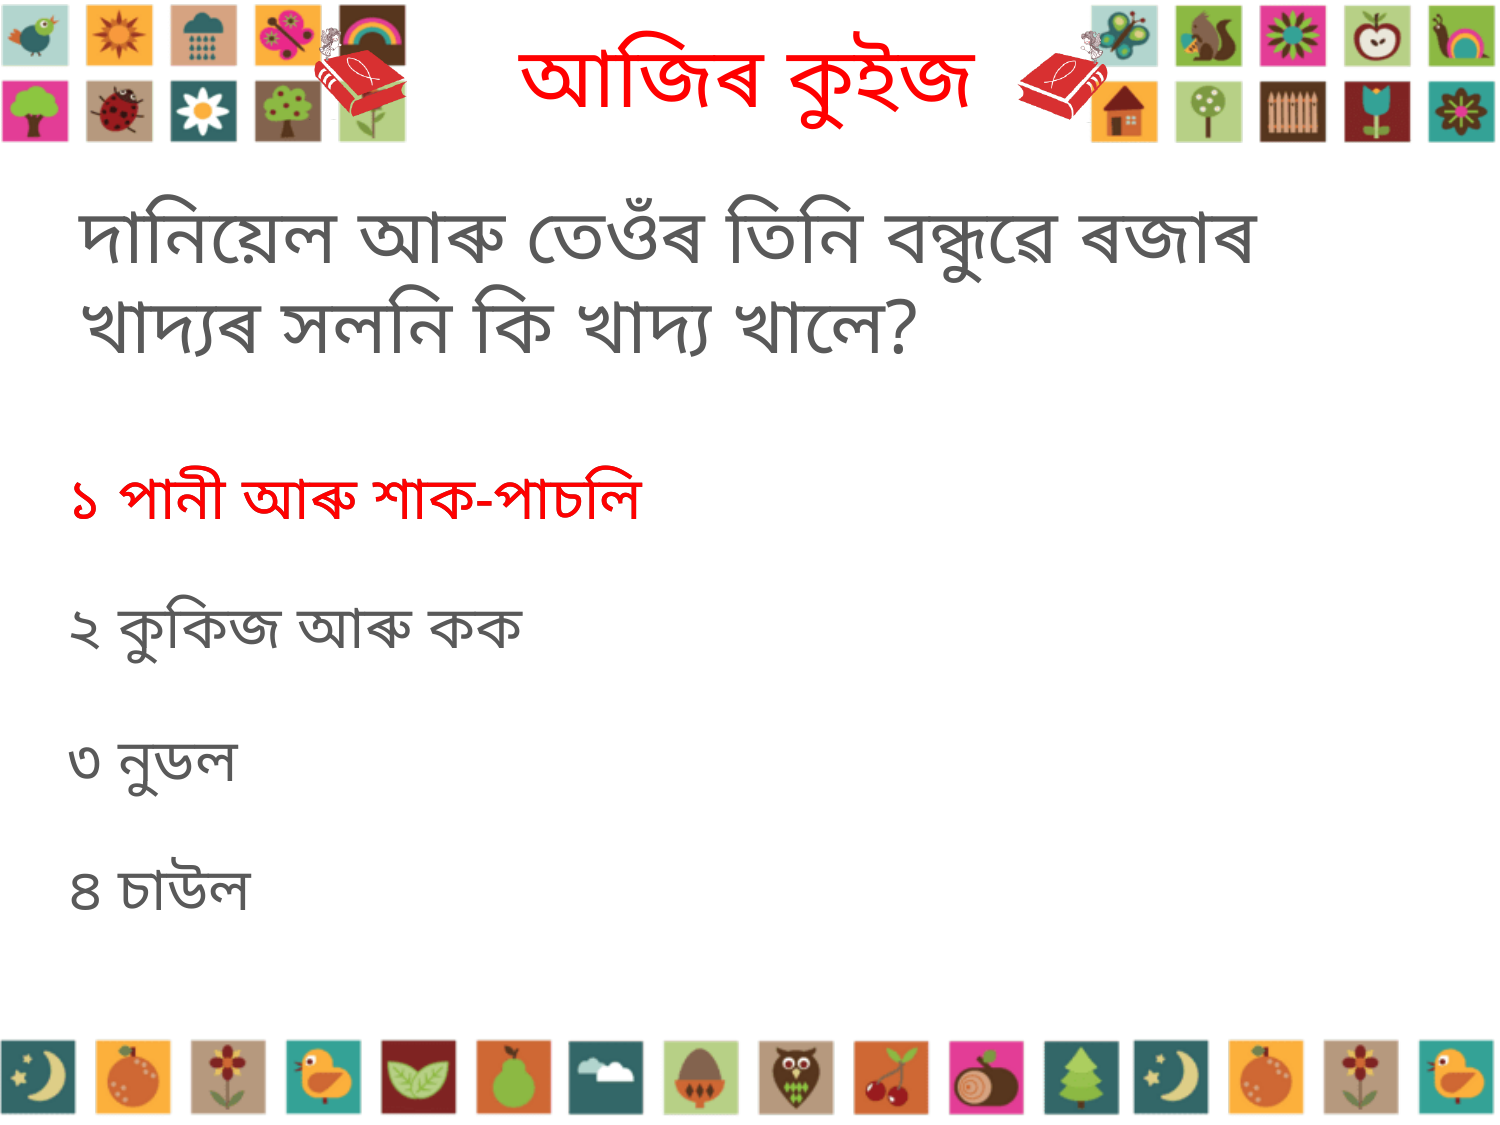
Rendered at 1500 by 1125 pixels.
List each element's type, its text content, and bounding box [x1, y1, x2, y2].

text_box ২ কুকিজ আৰু কক [53, 582, 1436, 668]
text_box ৪ চাউল [53, 844, 1483, 930]
text_box ৩ নুডল [53, 716, 1483, 801]
text_box আজিৰ কুইজ [425, 16, 1076, 131]
picture [986, 3, 1500, 150]
text_box ১ পানী আৰু শাক-পাচলি [52, 454, 1483, 539]
picture [0, 3, 439, 150]
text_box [0, 1028, 1500, 1118]
text_box দানিয়েল আৰু তেওঁৰ তিনি বন্ধুৱে ৰজাৰ খাদ্যৰ সলনি কি খাদ্য খালে? [64, 181, 1447, 377]
